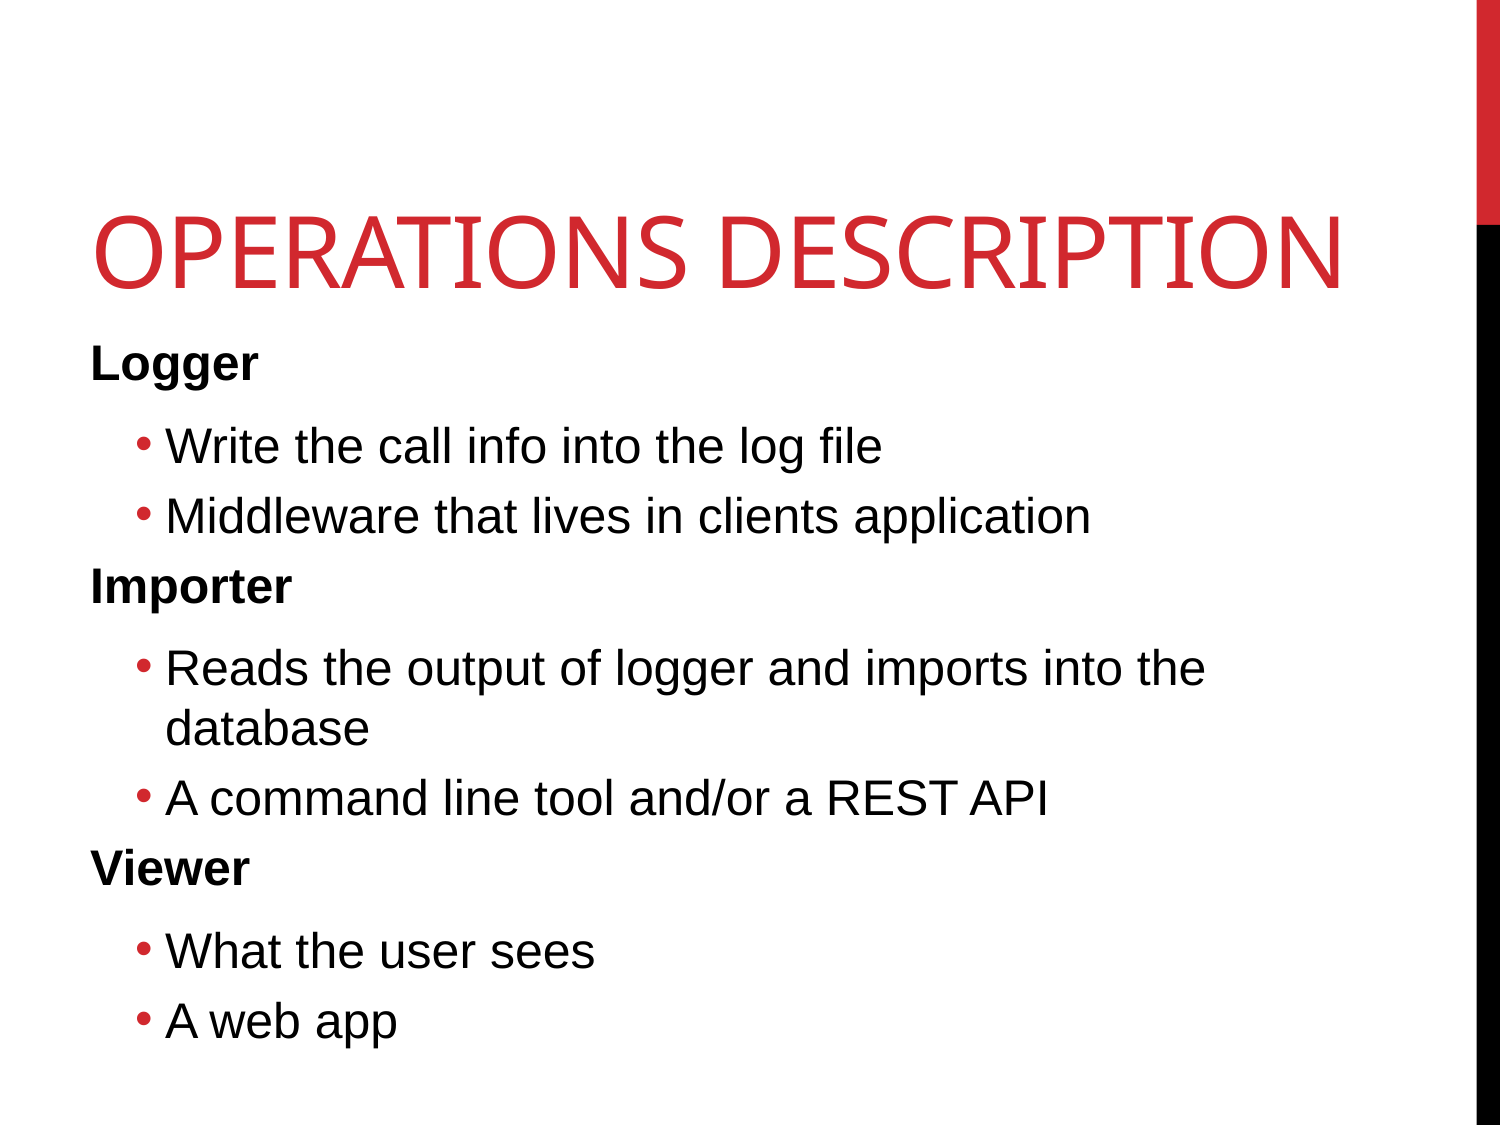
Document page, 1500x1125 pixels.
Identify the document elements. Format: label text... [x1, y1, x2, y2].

list Logger Write the call info into the log file Middleware that lives in clients application Importer Reads the output of logger and imports into the database A command line tool and/or a REST API Viewer What the user sees A web app [75, 323, 1425, 1031]
title Operations Description [75, 47, 1425, 317]
